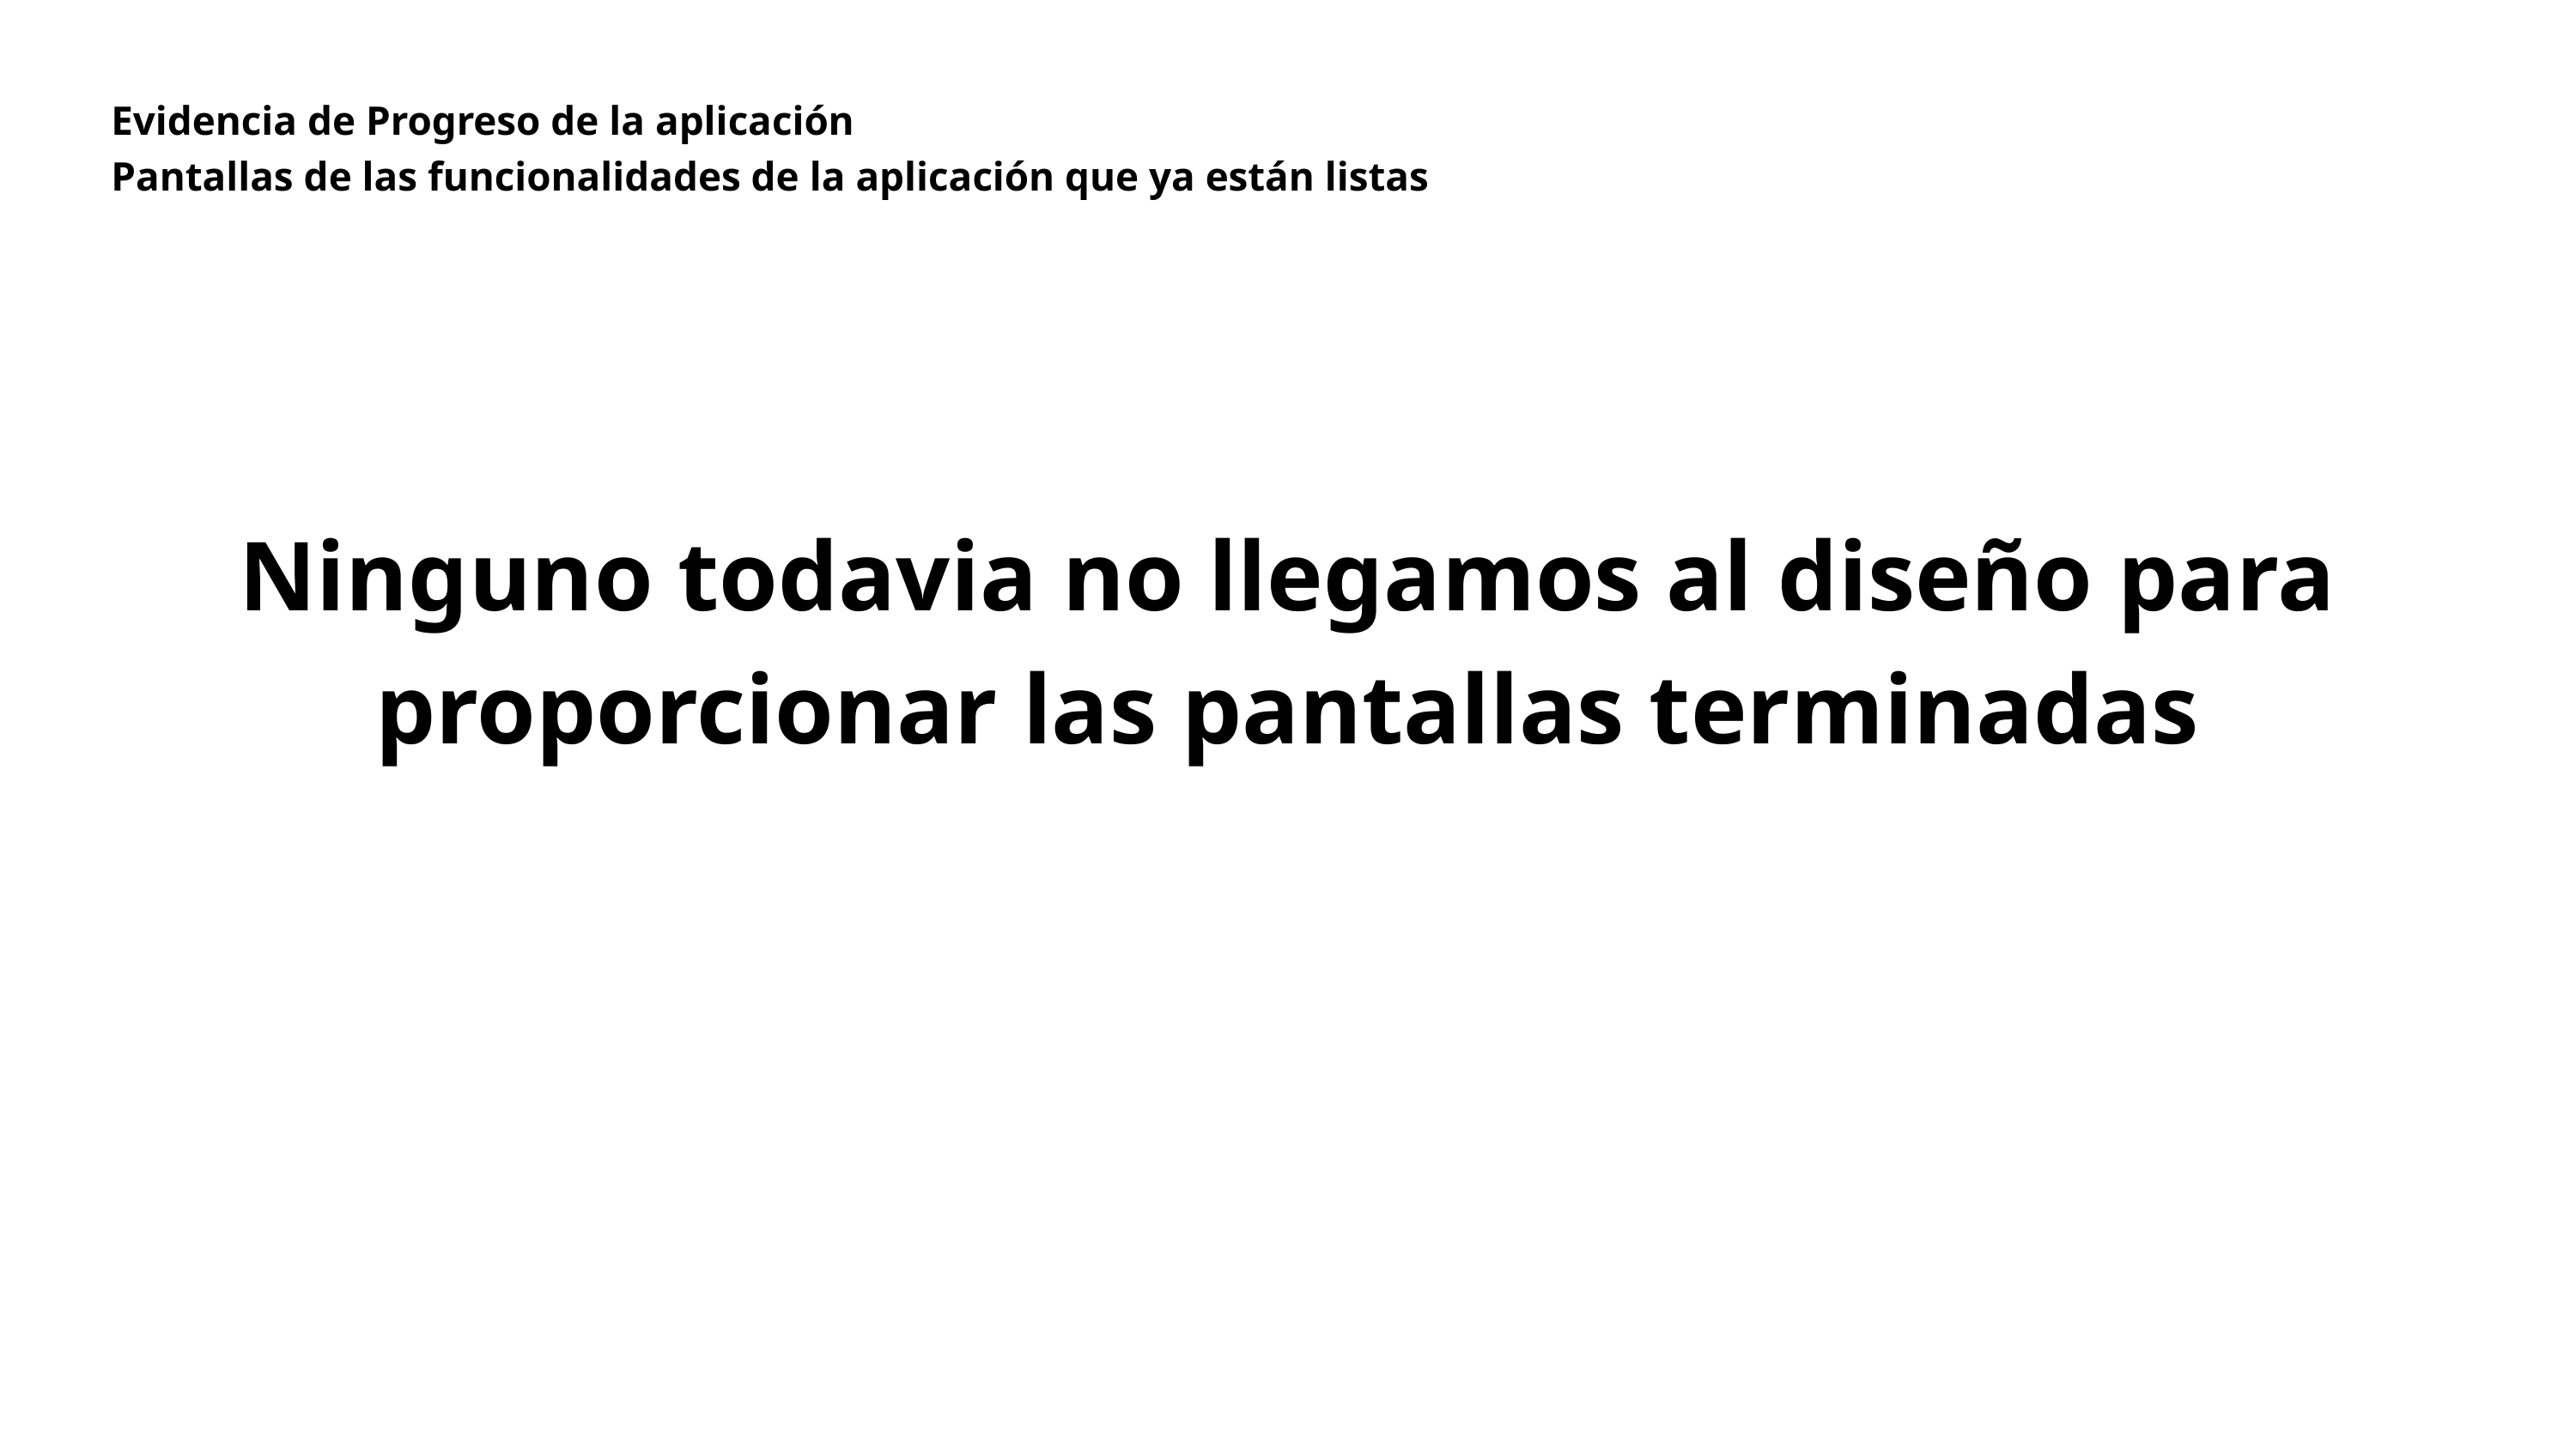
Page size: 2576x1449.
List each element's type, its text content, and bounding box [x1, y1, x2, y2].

text_box Ninguno todavia no llegamos al diseño para proporcionar las pantallas terminadas [1, 495, 2576, 763]
text_box Evidencia de Progreso de la aplicación Pantallas de las funcionalidades de la aplicación que ya están listas [111, 88, 1431, 199]
